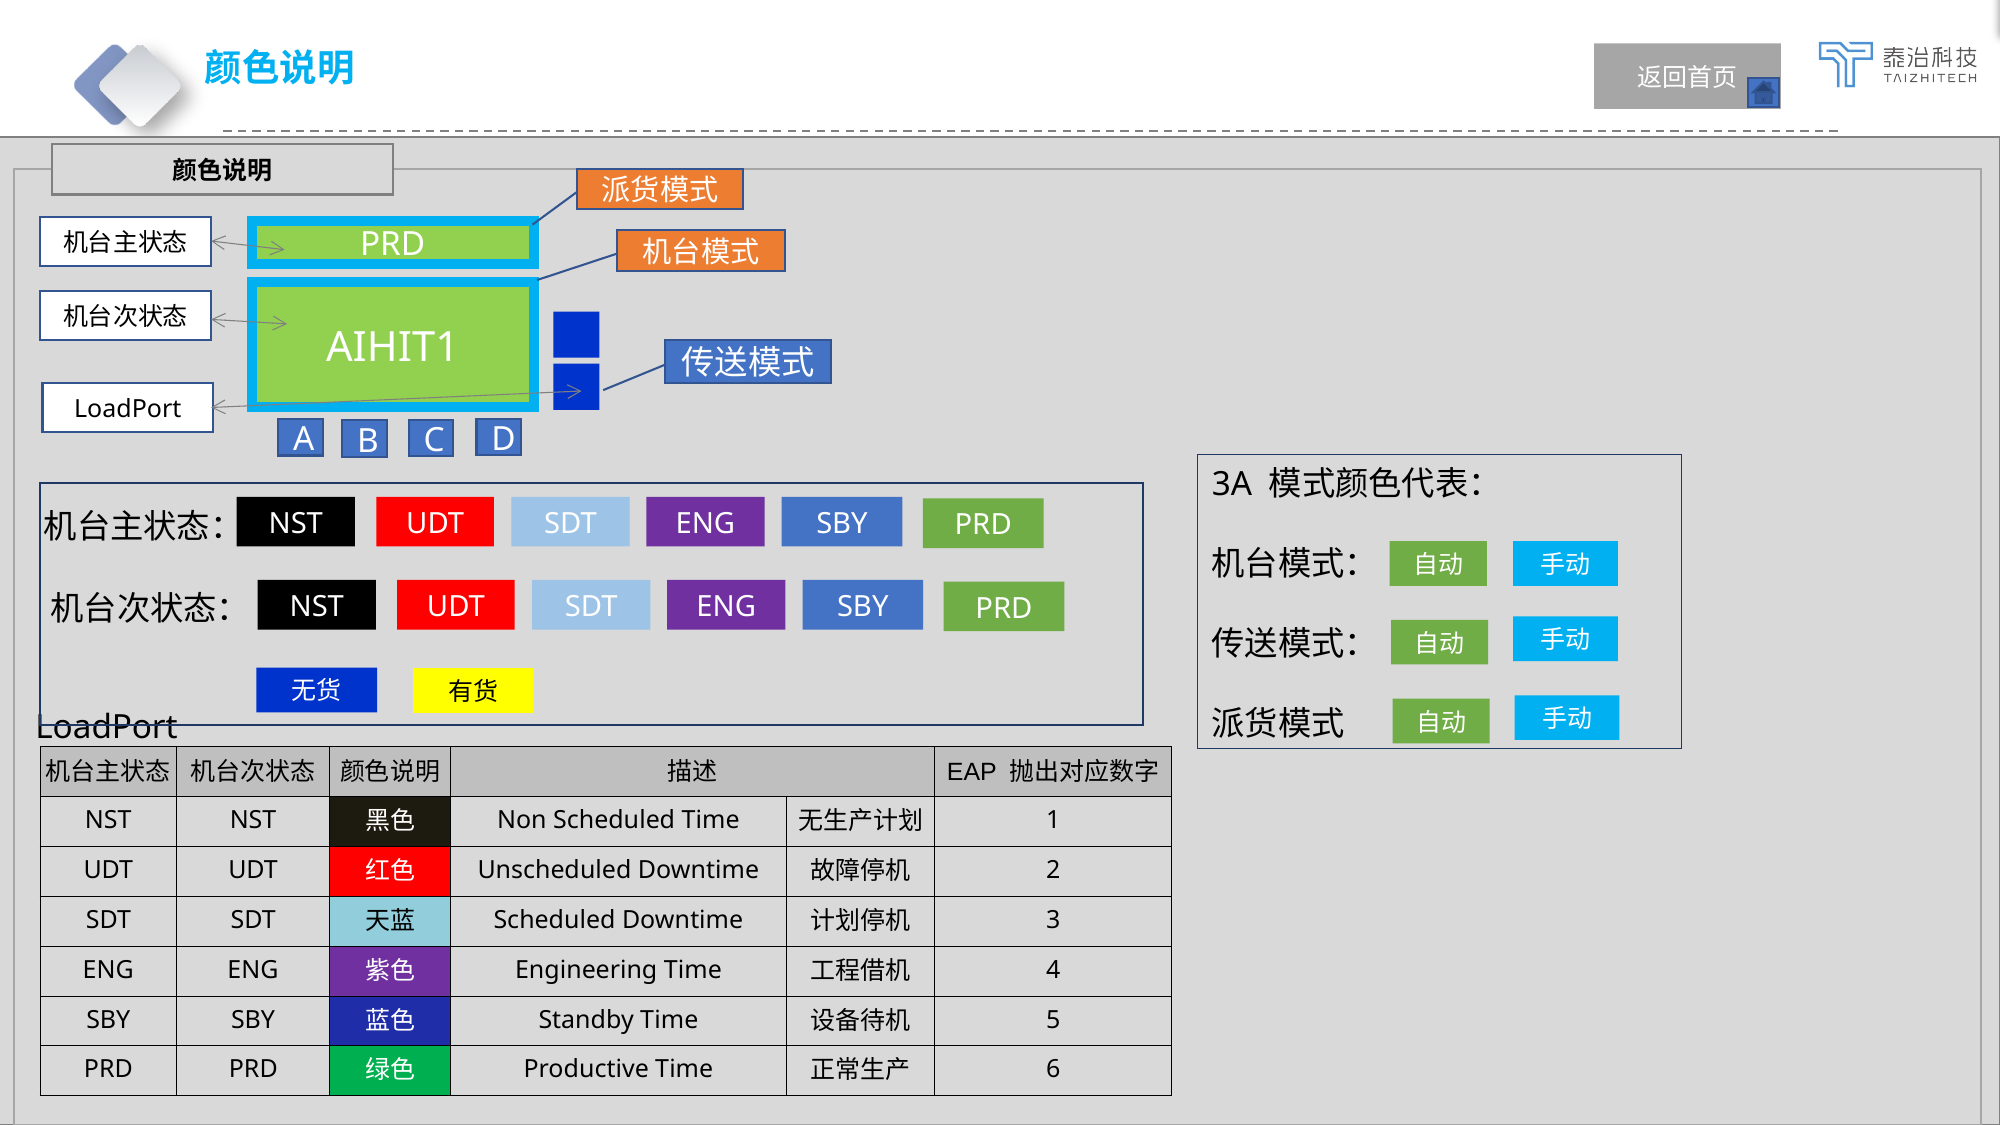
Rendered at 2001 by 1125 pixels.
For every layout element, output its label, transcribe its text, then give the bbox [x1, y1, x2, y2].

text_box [1757, 93, 1770, 101]
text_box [211, 319, 287, 324]
text_box 返回首页 [1593, 42, 1782, 110]
text_box 颜色说明 [189, 31, 1690, 107]
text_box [14, 143, 1982, 1125]
text_box [1747, 77, 1780, 108]
picture [89, 35, 190, 136]
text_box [211, 240, 285, 250]
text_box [211, 391, 582, 408]
text_box [0, 136, 2000, 1125]
picture [1793, 20, 2000, 109]
